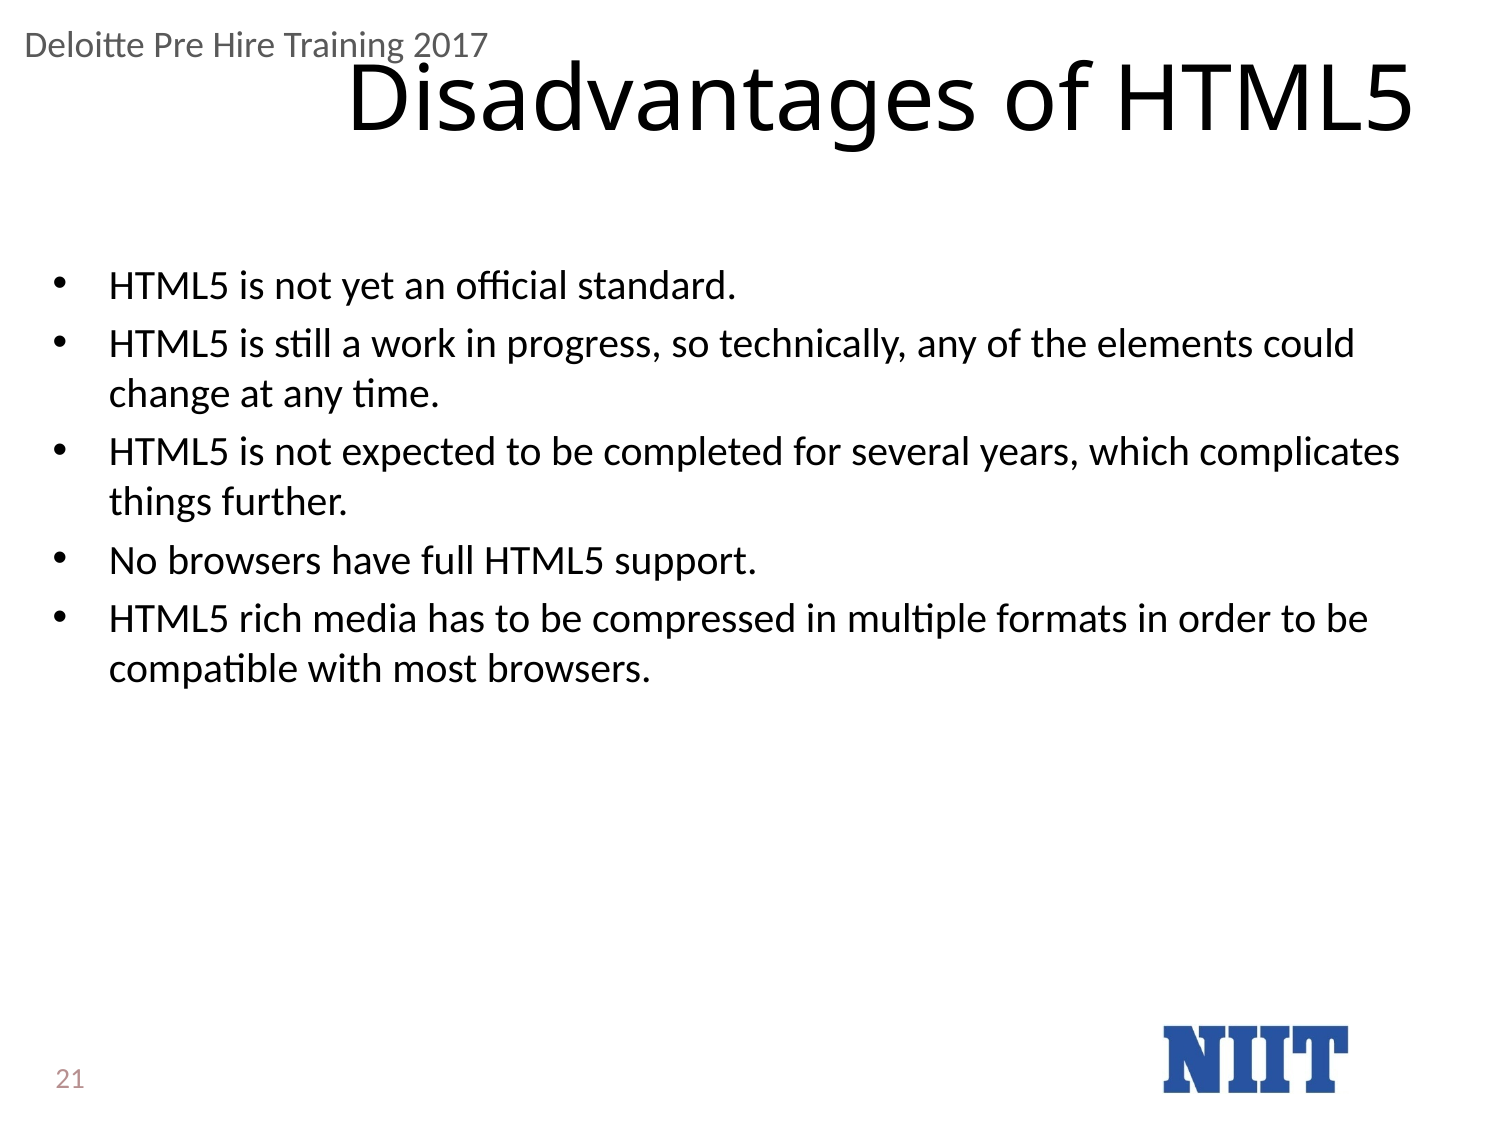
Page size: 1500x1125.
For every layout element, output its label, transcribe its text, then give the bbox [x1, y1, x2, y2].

list HTML5 is not yet an official standard. HTML5 is still a work in progress, so technically, any of the elements could change at any time. HTML5 is not expected to be completed for several years, which complicates things further. No browsers have full HTML5 support. HTML5 rich media has to be compressed in multiple formats in order to be compatible with most browsers. [37, 249, 1463, 1025]
picture [1162, 1025, 1349, 1094]
title Disadvantages of HTML5 [262, 0, 1500, 188]
slide_number 21 [24, 1054, 100, 1100]
